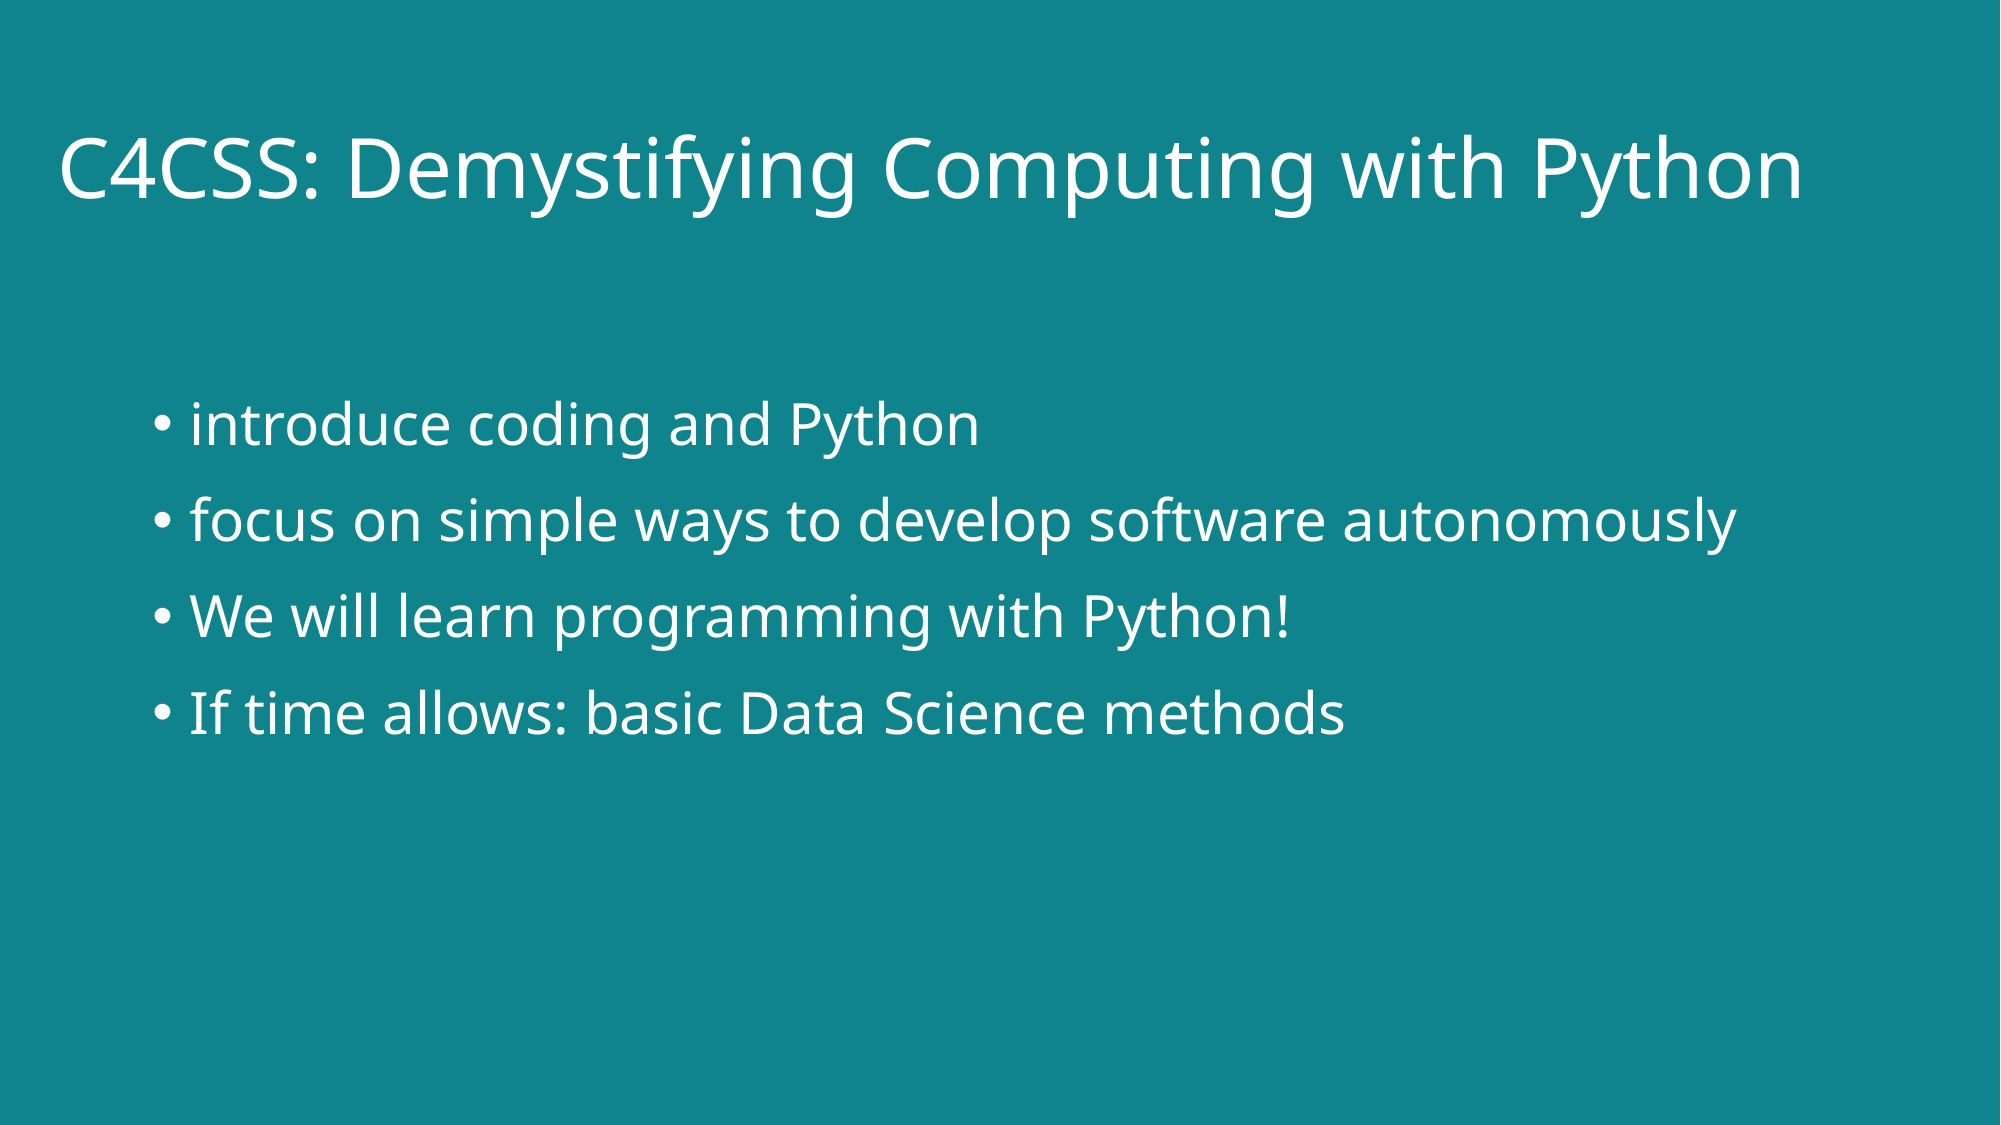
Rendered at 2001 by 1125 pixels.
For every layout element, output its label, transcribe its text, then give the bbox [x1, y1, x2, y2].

text_box C4CSS: Demystifying Computing with Python [42, 59, 1981, 277]
text_box introduce coding and Python focus on simple ways to develop software autonomously We will learn programming with Python! If time allows: basic Data Science methods [137, 387, 1862, 1101]
